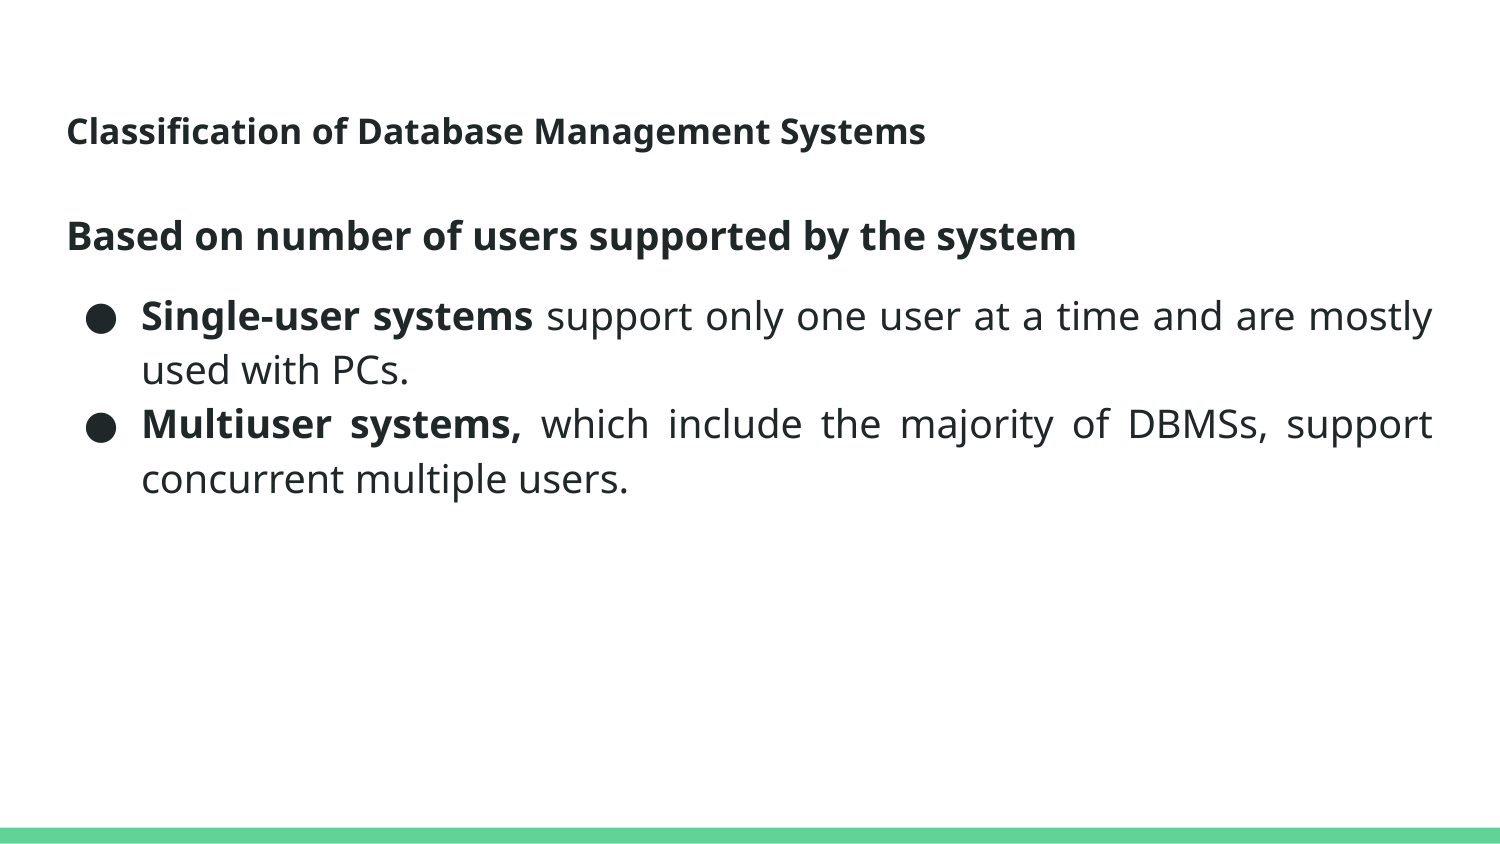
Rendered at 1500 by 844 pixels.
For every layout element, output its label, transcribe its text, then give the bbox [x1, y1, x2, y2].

title Classification of Database Management Systems [51, 72, 1449, 167]
list Based on number of users supported by the system Single-user systems support only one user at a time and are mostly used with PCs. Multiuser systems, which include the majority of DBMSs, support concurrent multiple users. [51, 189, 1449, 750]
